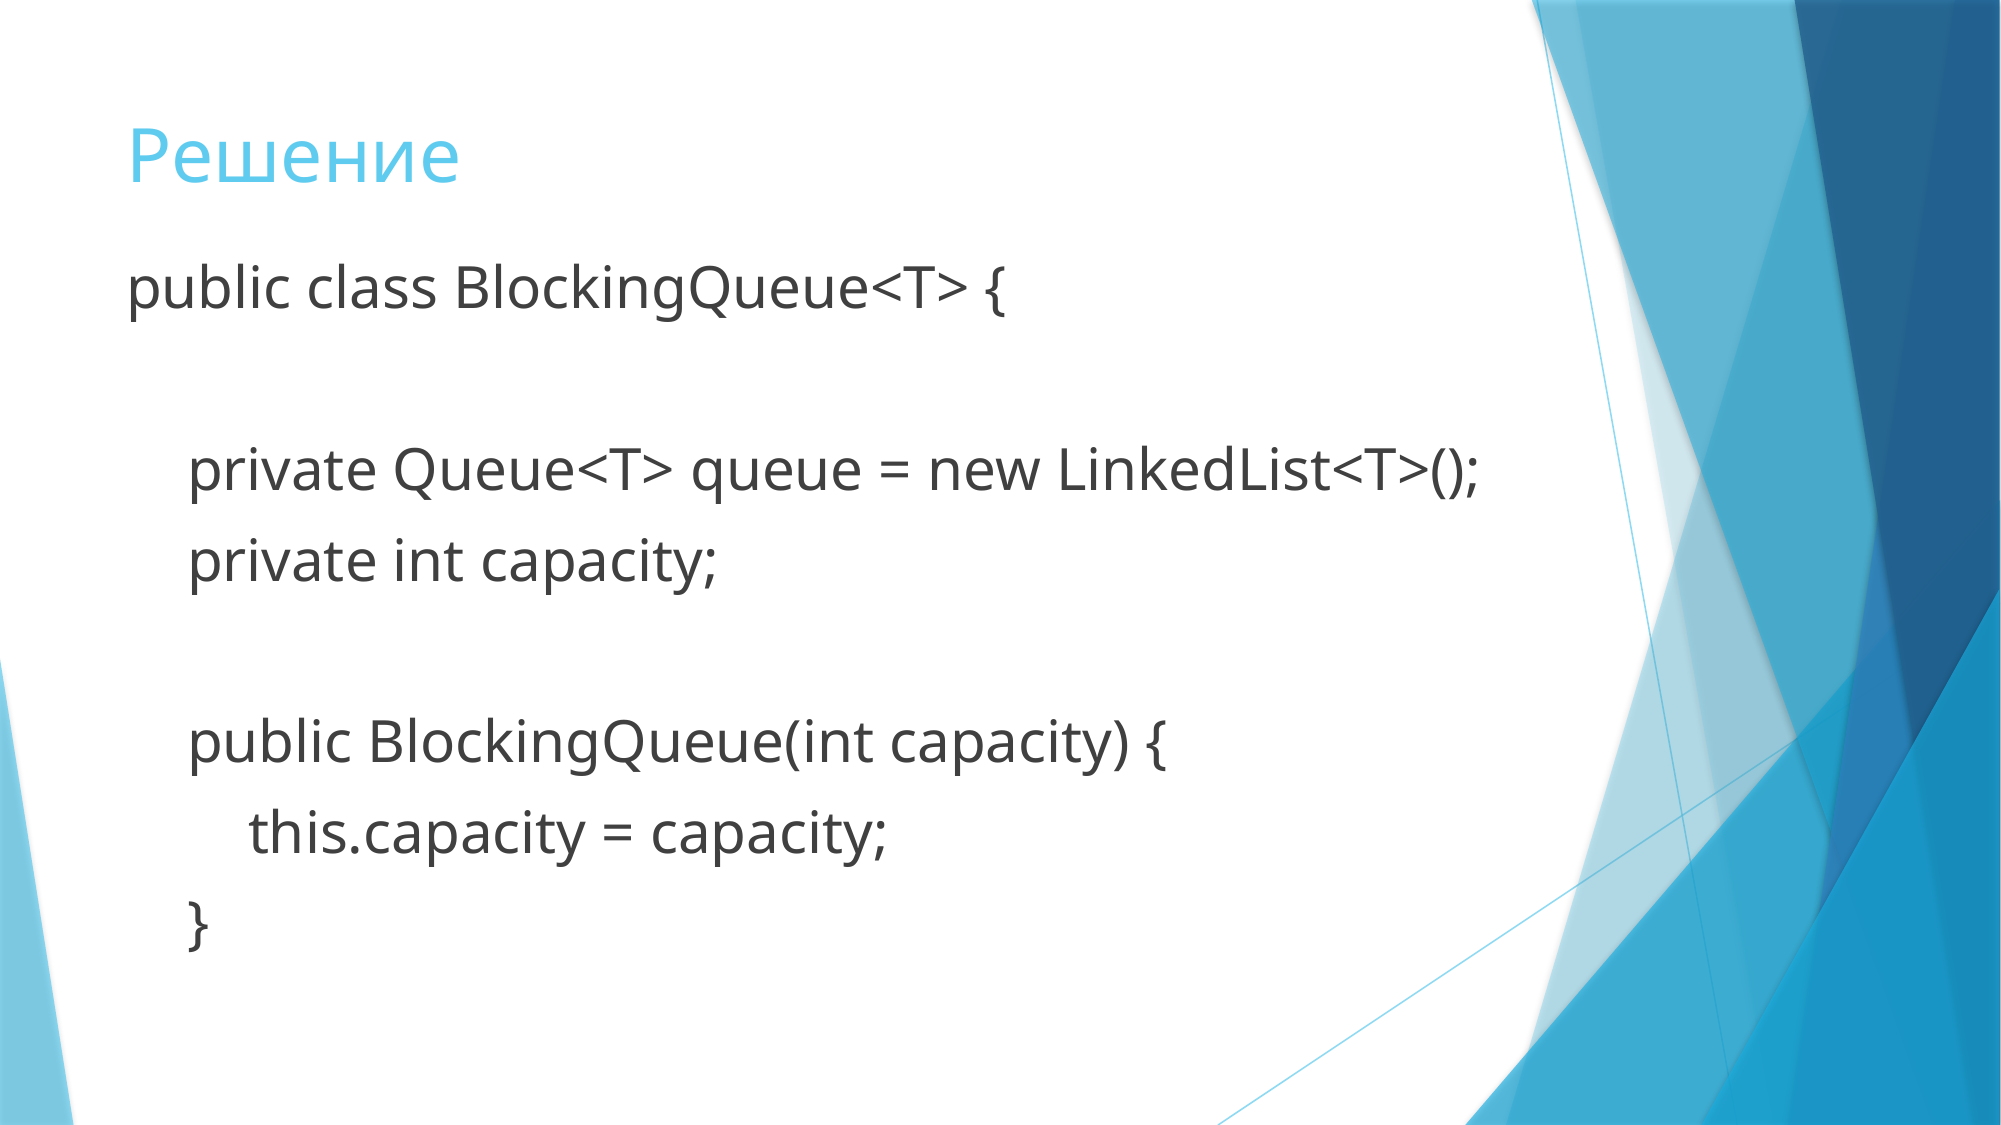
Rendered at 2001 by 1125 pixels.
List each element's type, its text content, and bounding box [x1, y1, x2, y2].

title Решение [111, 99, 1522, 243]
list public class BlockingQueue<T> { private Queue<T> queue = new LinkedList<T>(); private int capacity; public BlockingQueue(int capacity) { this.capacity = capacity; } [111, 243, 1522, 991]
